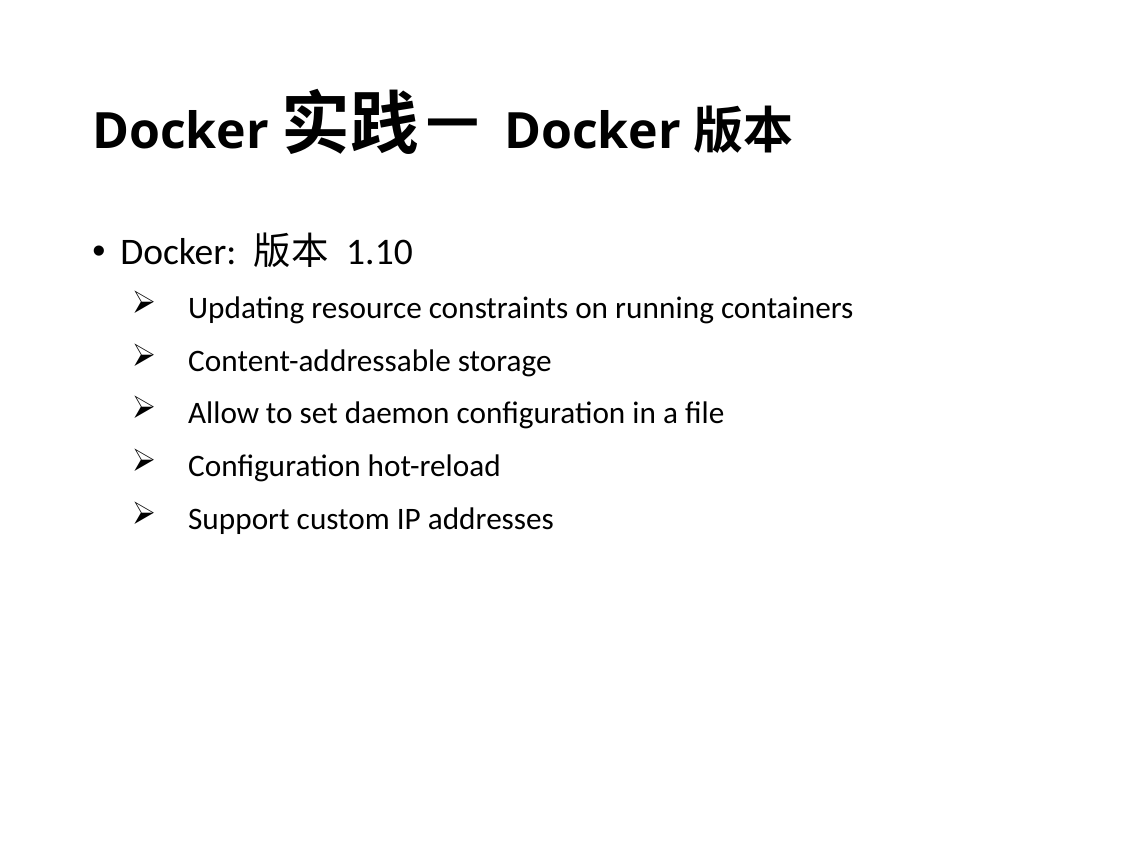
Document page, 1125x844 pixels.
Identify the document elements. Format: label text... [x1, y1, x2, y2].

title Docker实践－Docker版本 [77, 44, 1048, 208]
list Docker: 版本 1.10 Updating resource constraints on running containers Content-addressable storage Allow to set daemon configuration in a file Configuration hot-reload Support custom IP addresses [77, 224, 1048, 760]
